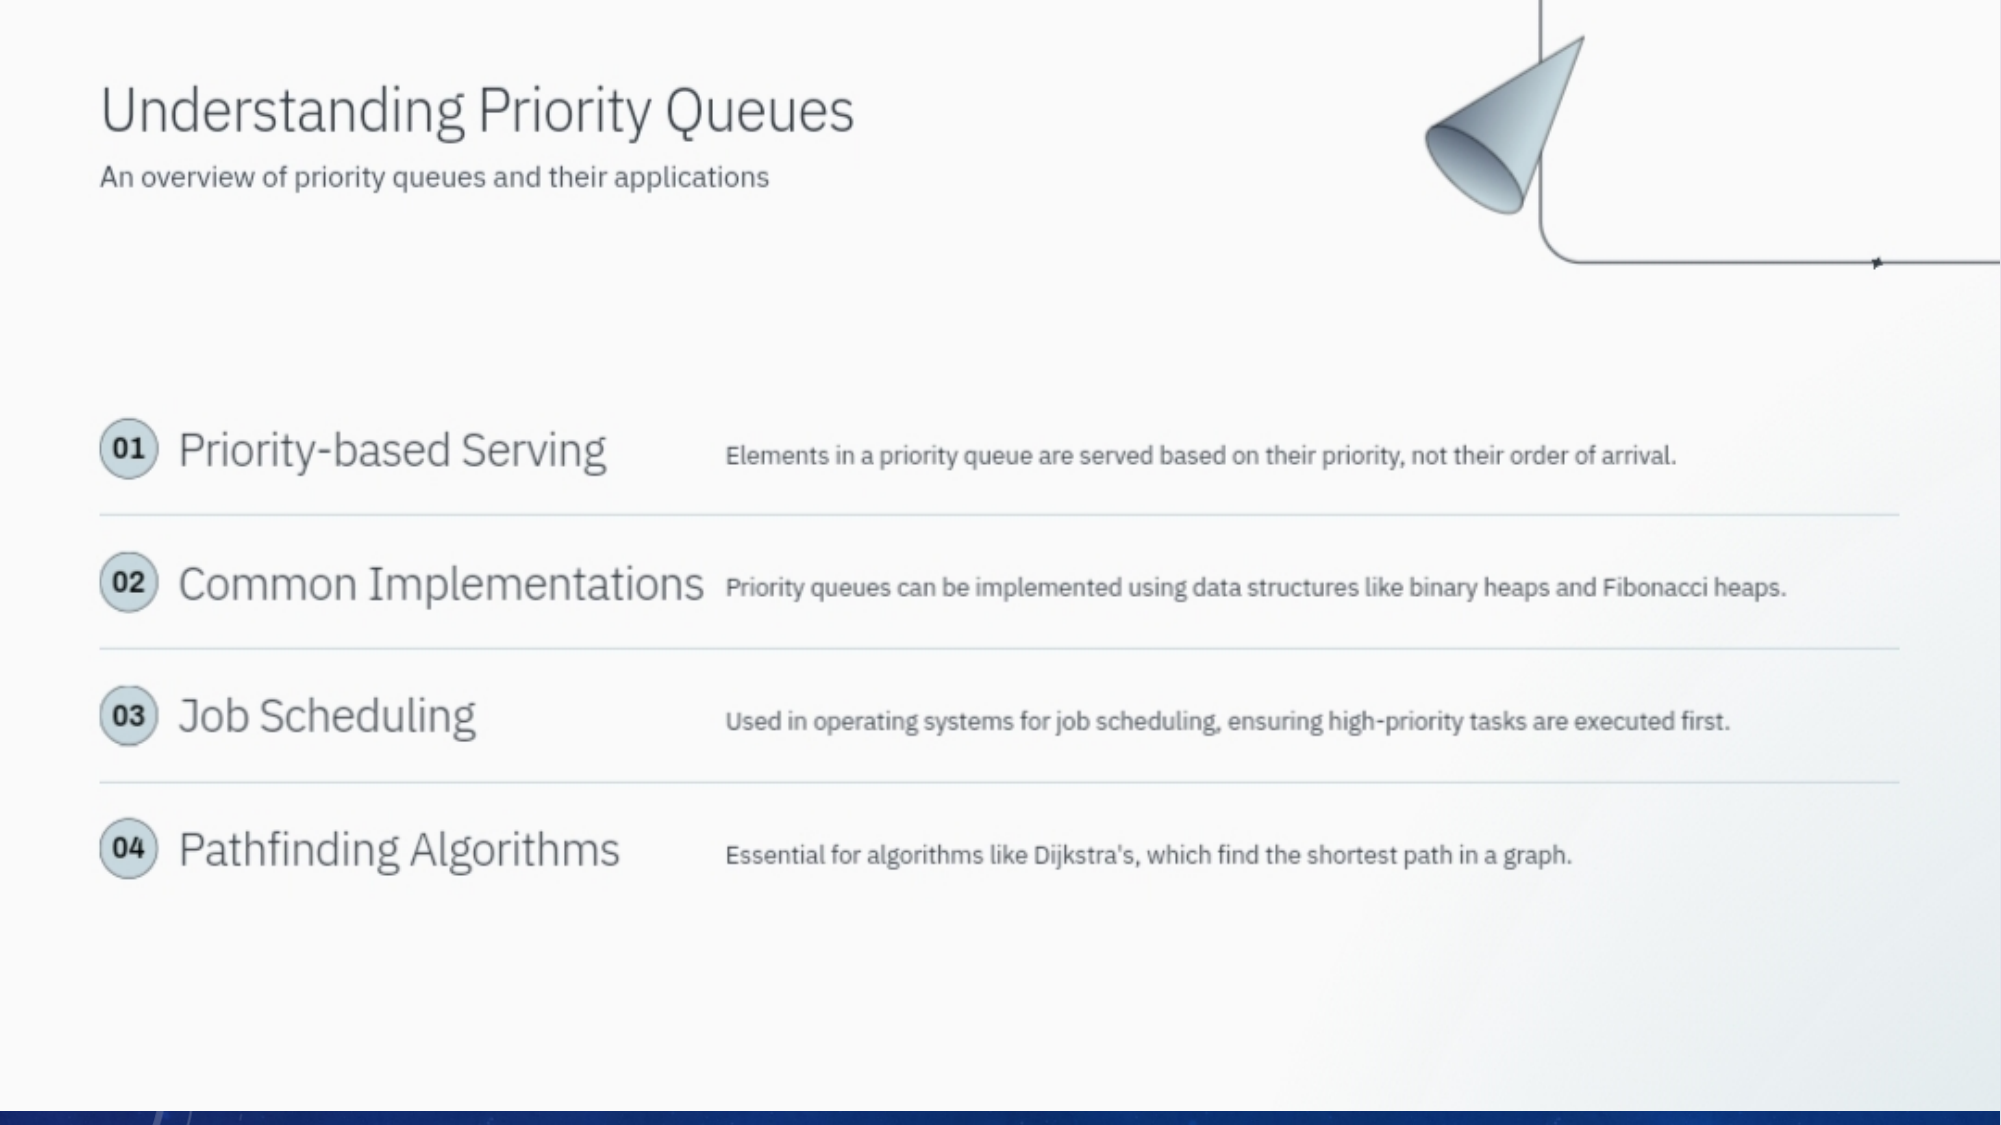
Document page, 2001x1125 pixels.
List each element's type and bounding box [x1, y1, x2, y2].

list [0, 0, 2000, 1111]
picture [0, 0, 2001, 1125]
